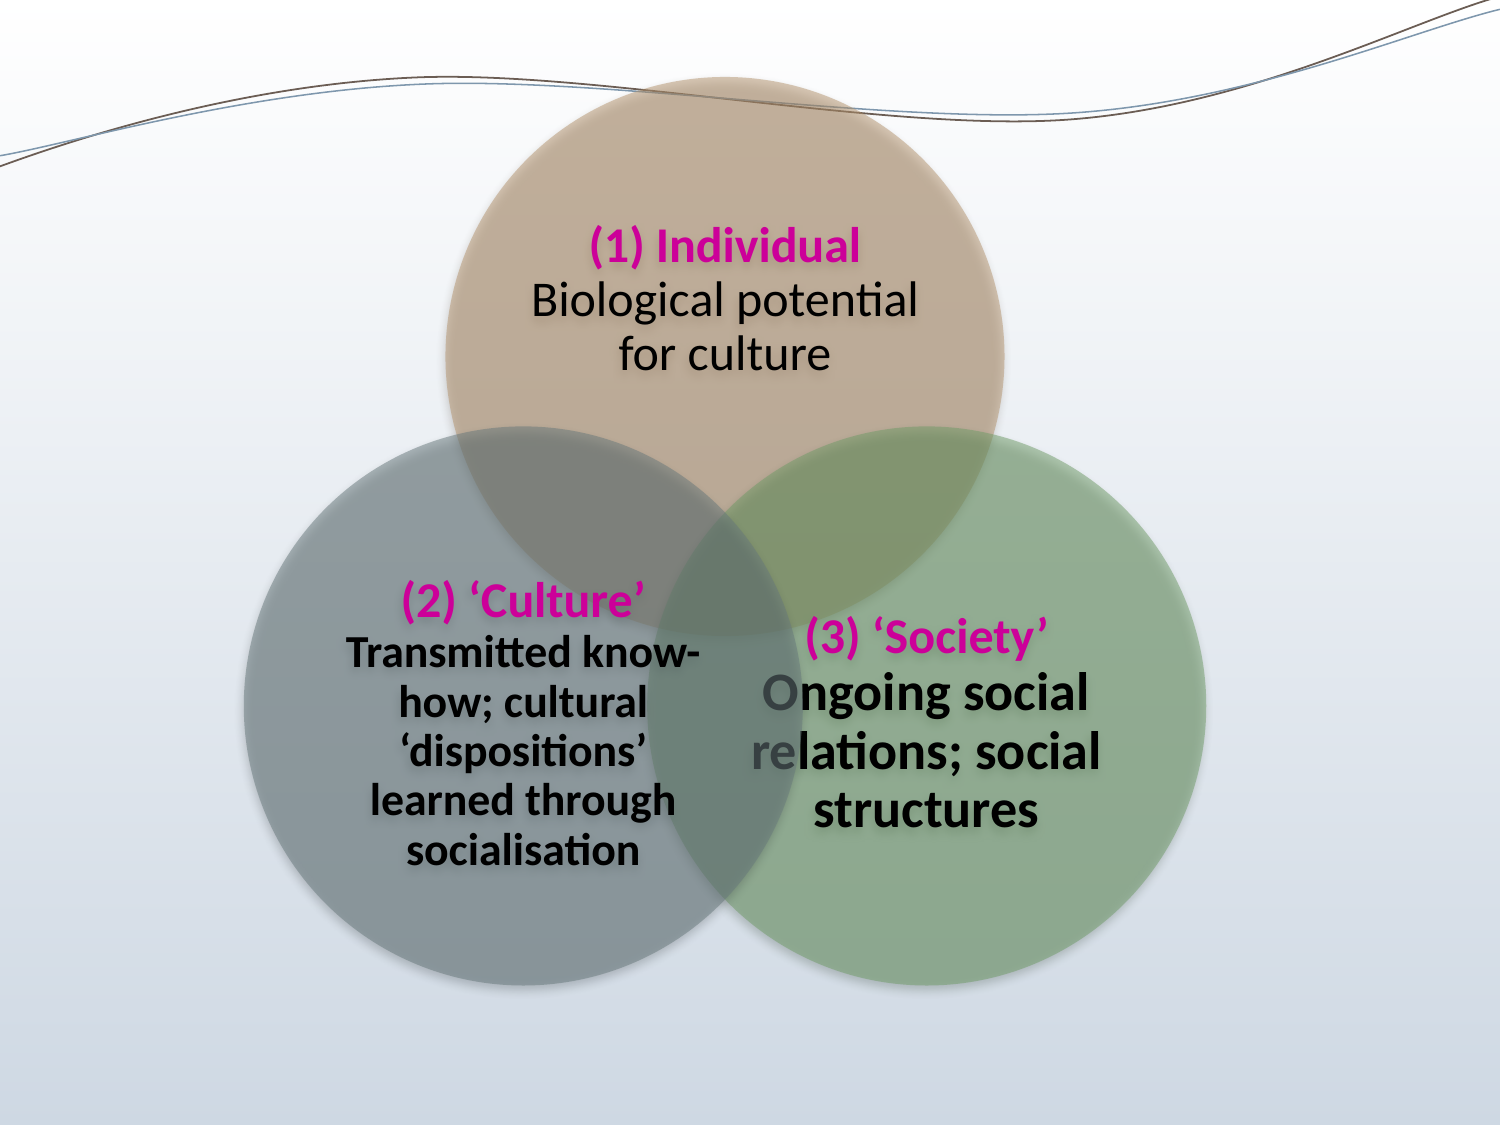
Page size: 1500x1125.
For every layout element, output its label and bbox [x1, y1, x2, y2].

text_box [74, 49, 1376, 1013]
